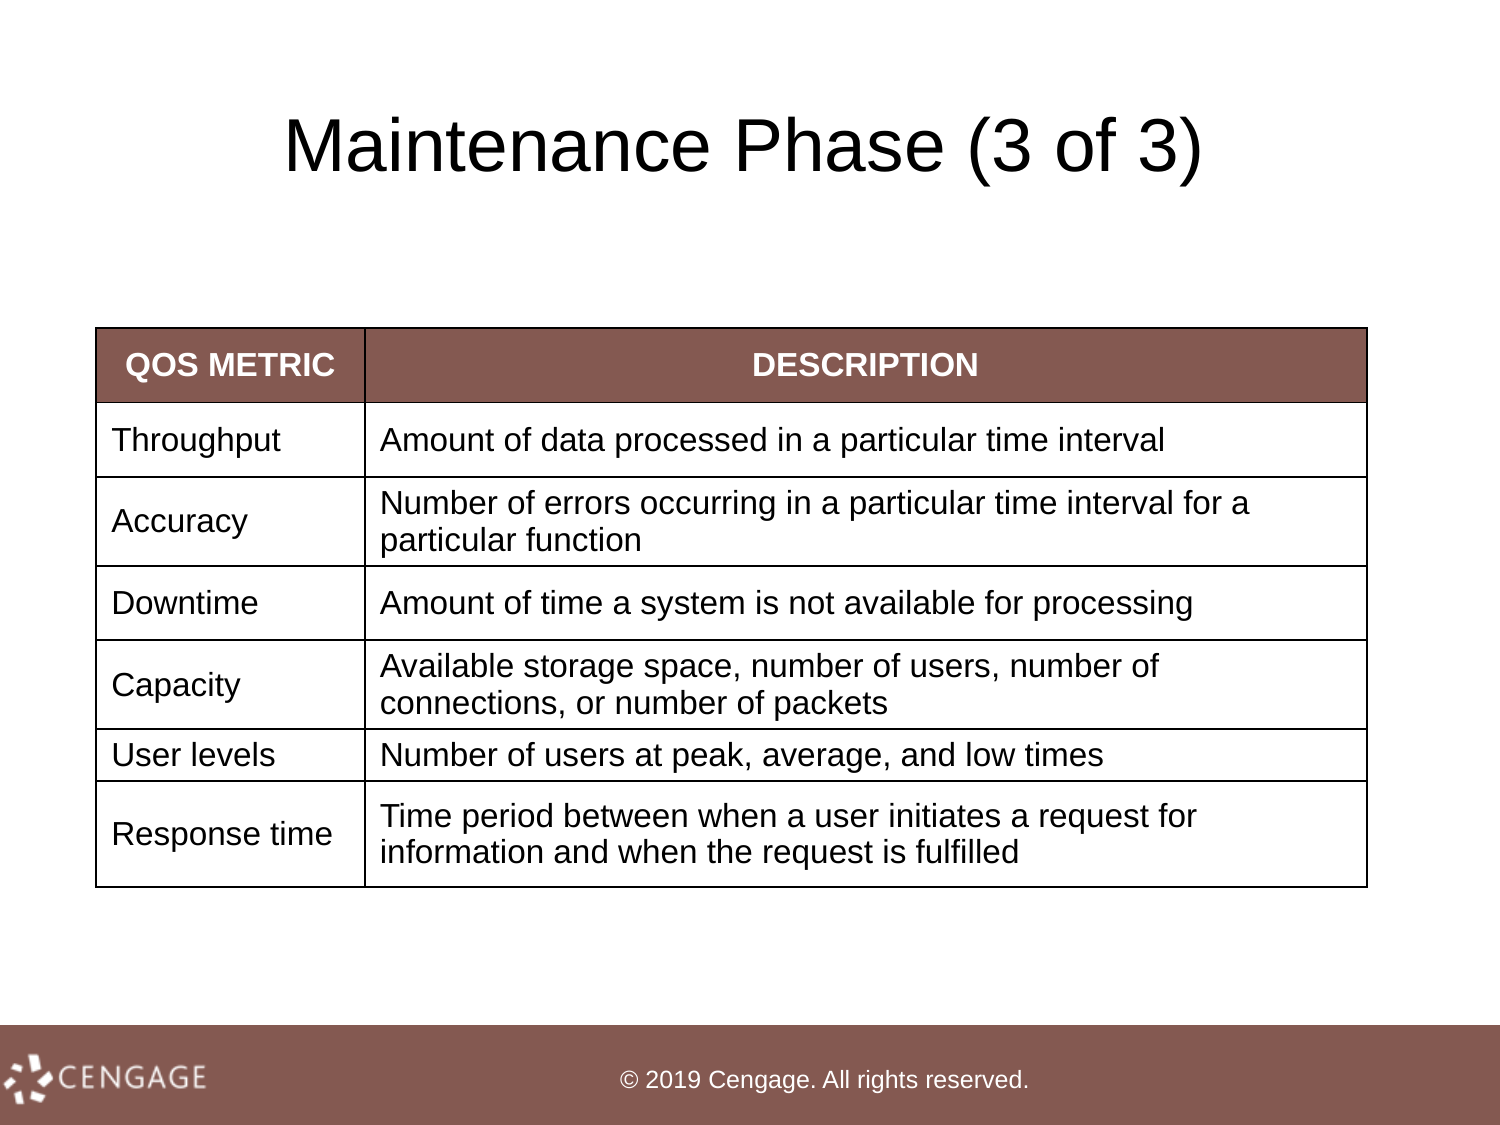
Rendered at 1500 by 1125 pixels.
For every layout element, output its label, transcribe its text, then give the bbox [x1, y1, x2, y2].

table_cell Time period between when a user initiates a request for information and when the request is fulfilled [366, 782, 1366, 886]
table_cell Downtime [97, 567, 364, 639]
table_header QOS METRIC [97, 329, 364, 402]
table_cell Capacity [97, 641, 364, 728]
table_cell Amount of data processed in a particular time interval [366, 403, 1366, 476]
title Maintenance Phase (3 of 3) [85, 58, 1403, 224]
table_cell Response time [97, 782, 364, 886]
table_cell User levels [97, 730, 364, 780]
table_cell Accuracy [97, 478, 364, 565]
table_cell Number of users at peak, average, and low times [366, 730, 1366, 780]
table_cell Available storage space, number of users, number of connections, or number of packets [366, 641, 1366, 728]
table_cell Amount of time a system is not available for processing [366, 567, 1366, 639]
table_cell Throughput [97, 403, 364, 476]
picture [0, 1051, 211, 1106]
table_cell Number of errors occurring in a particular time interval for a particular function [366, 478, 1366, 565]
table_header DESCRIPTION [366, 329, 1366, 402]
